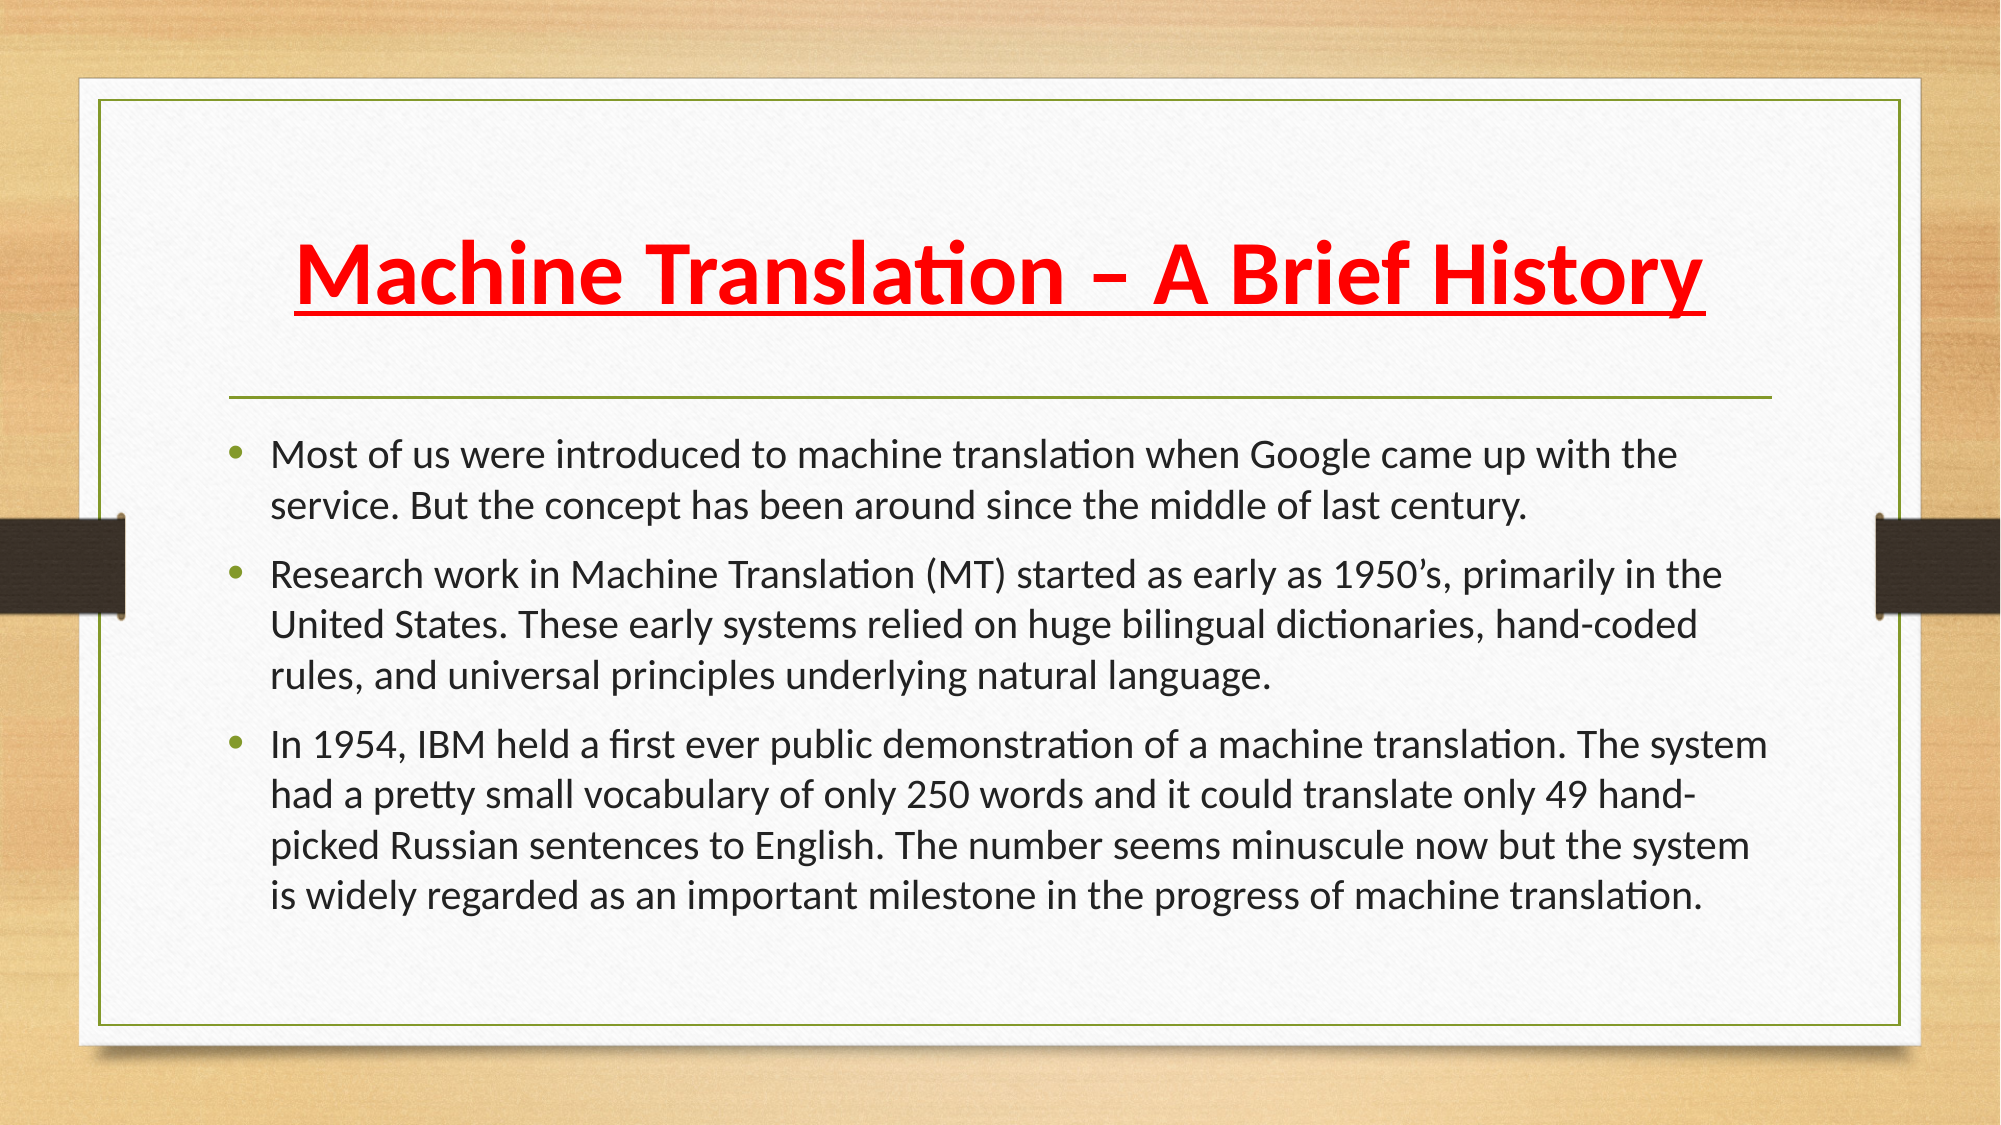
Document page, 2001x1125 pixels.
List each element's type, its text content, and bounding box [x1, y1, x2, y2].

picture [0, 0, 2001, 1125]
title Machine Translation – A Brief History [212, 161, 1788, 375]
list Most of us were introduced to machine translation when Google came up with the service. But the concept has been around since the middle of last century. Research work in Machine Translation (MT) started as early as 1950’s, primarily in the United States. These early systems relied on huge bilingual dictionaries, hand-coded rules, and universal principles underlying natural language. In 1954, IBM held a first ever public demonstration of a machine translation. The system had a pretty small vocabulary of only 250 words and it could translate only 49 hand-picked Russian sentences to English. The number seems minuscule now but the system is widely regarded as an important milestone in the progress of machine translation. [212, 419, 1788, 964]
